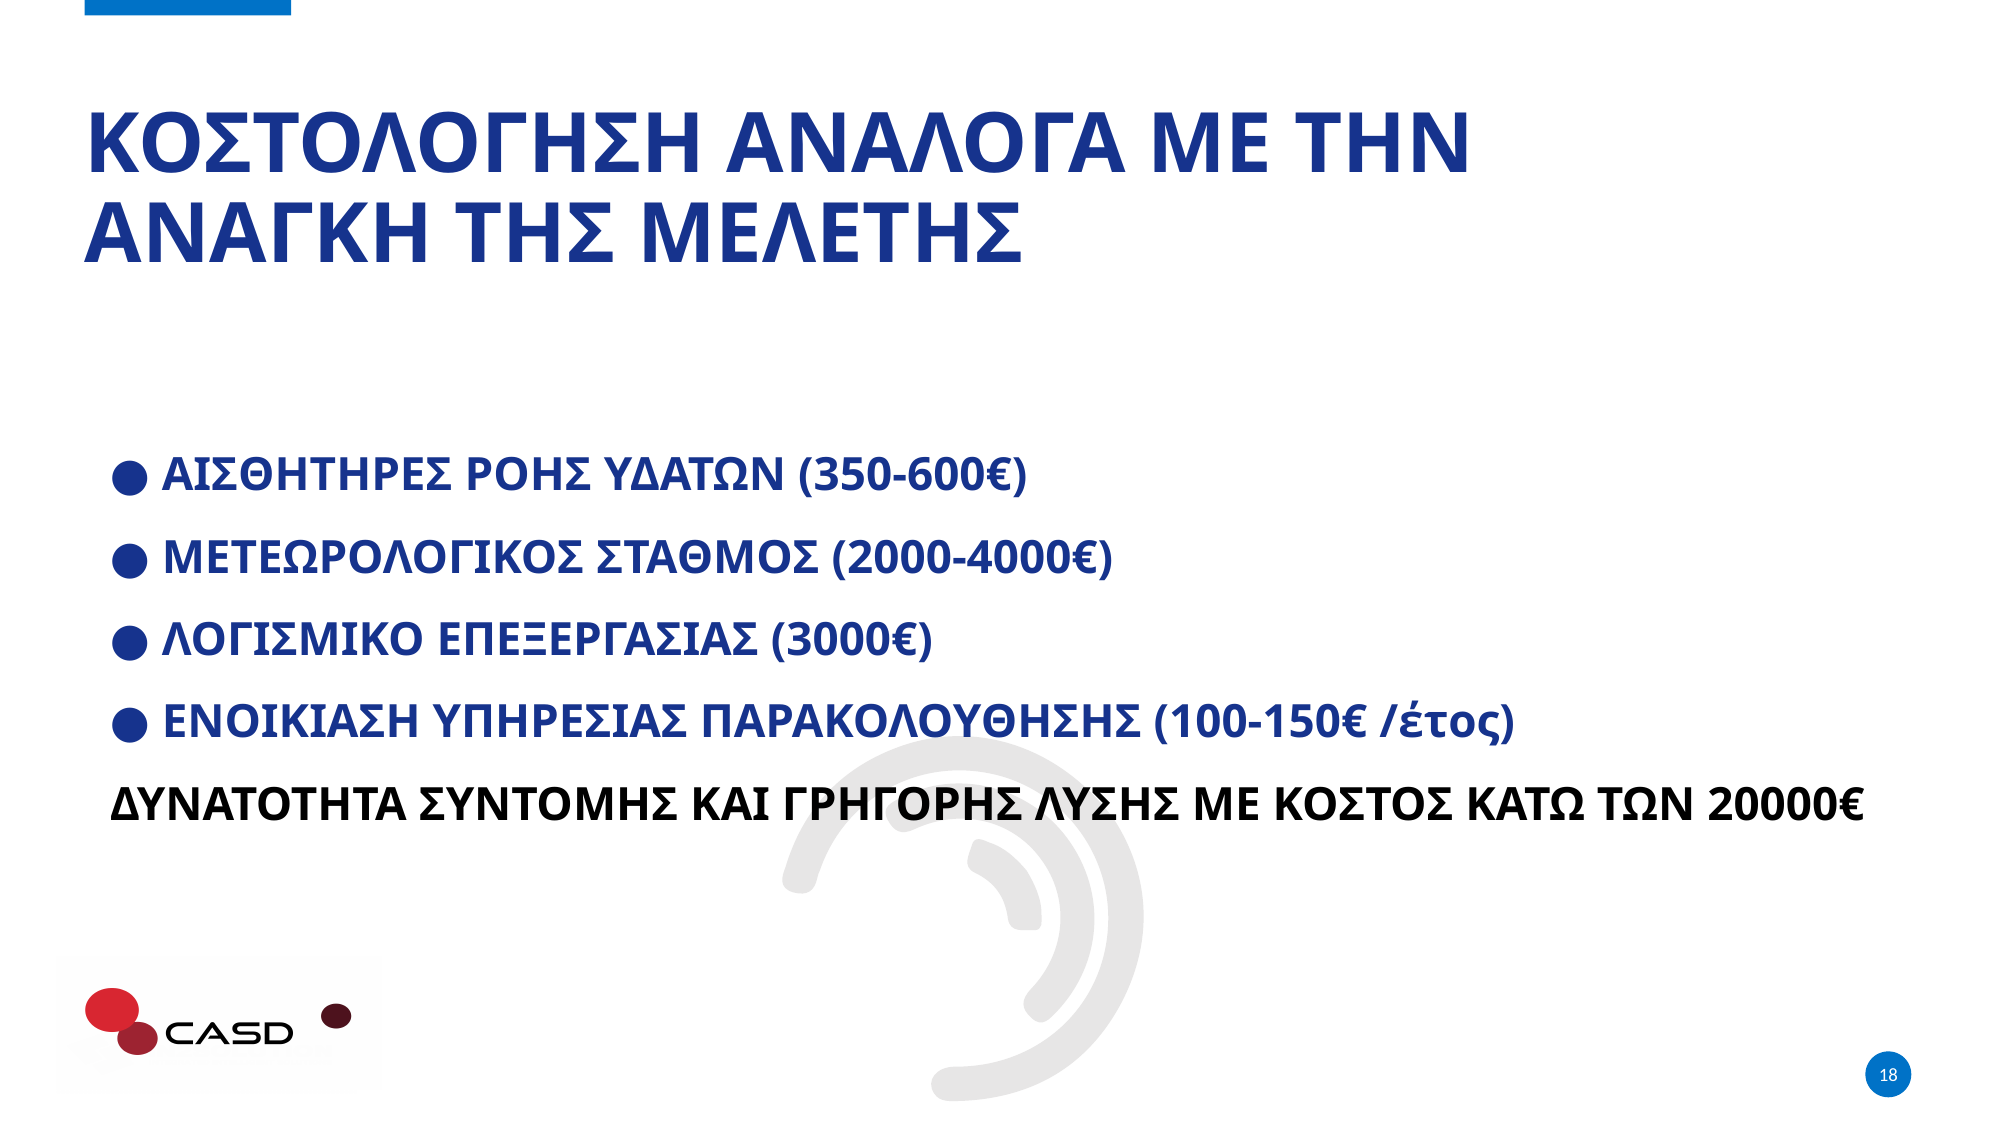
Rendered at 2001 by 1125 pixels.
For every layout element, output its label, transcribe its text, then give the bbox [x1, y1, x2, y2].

slide_number 18 [1864, 1059, 1913, 1090]
picture [56, 956, 382, 1094]
title Κοστολογηση αναλογα με την αναγκη τησ μελετησ [84, 81, 1635, 300]
text_box ● ΑΙΣΘΗΤΗΡΕΣ ΡΟΗΣ ΥΔΑΤΩΝ (350-600€) ● ΜΕΤΕΩΡΟΛΟΓΙΚΟΣ ΣΤΑΘΜΟΣ (2000-4000€) ● ΛΟΓΙΣΜΙΚΟ ΕΠΕΞΕΡΓΑΣΙΑΣ (3000€) ● ΕΝΟΙΚΙΑΣΗ ΥΠΗΡΕΣΙΑΣ ΠΑΡΑΚΟΛΟΥΘΗΣΗΣ (100-150€ /έτος) ΔΥΝΑΤΟΤΗΤΑ ΣΥΝΤΟΜΗΣ ΚΑΙ ΓΡΗΓΟΡΗΣ ΛΥΣΗΣ ΜΕ ΚΟΣΤΟΣ ΚΑΤΩ ΤΩΝ 20000€ [95, 409, 1888, 920]
